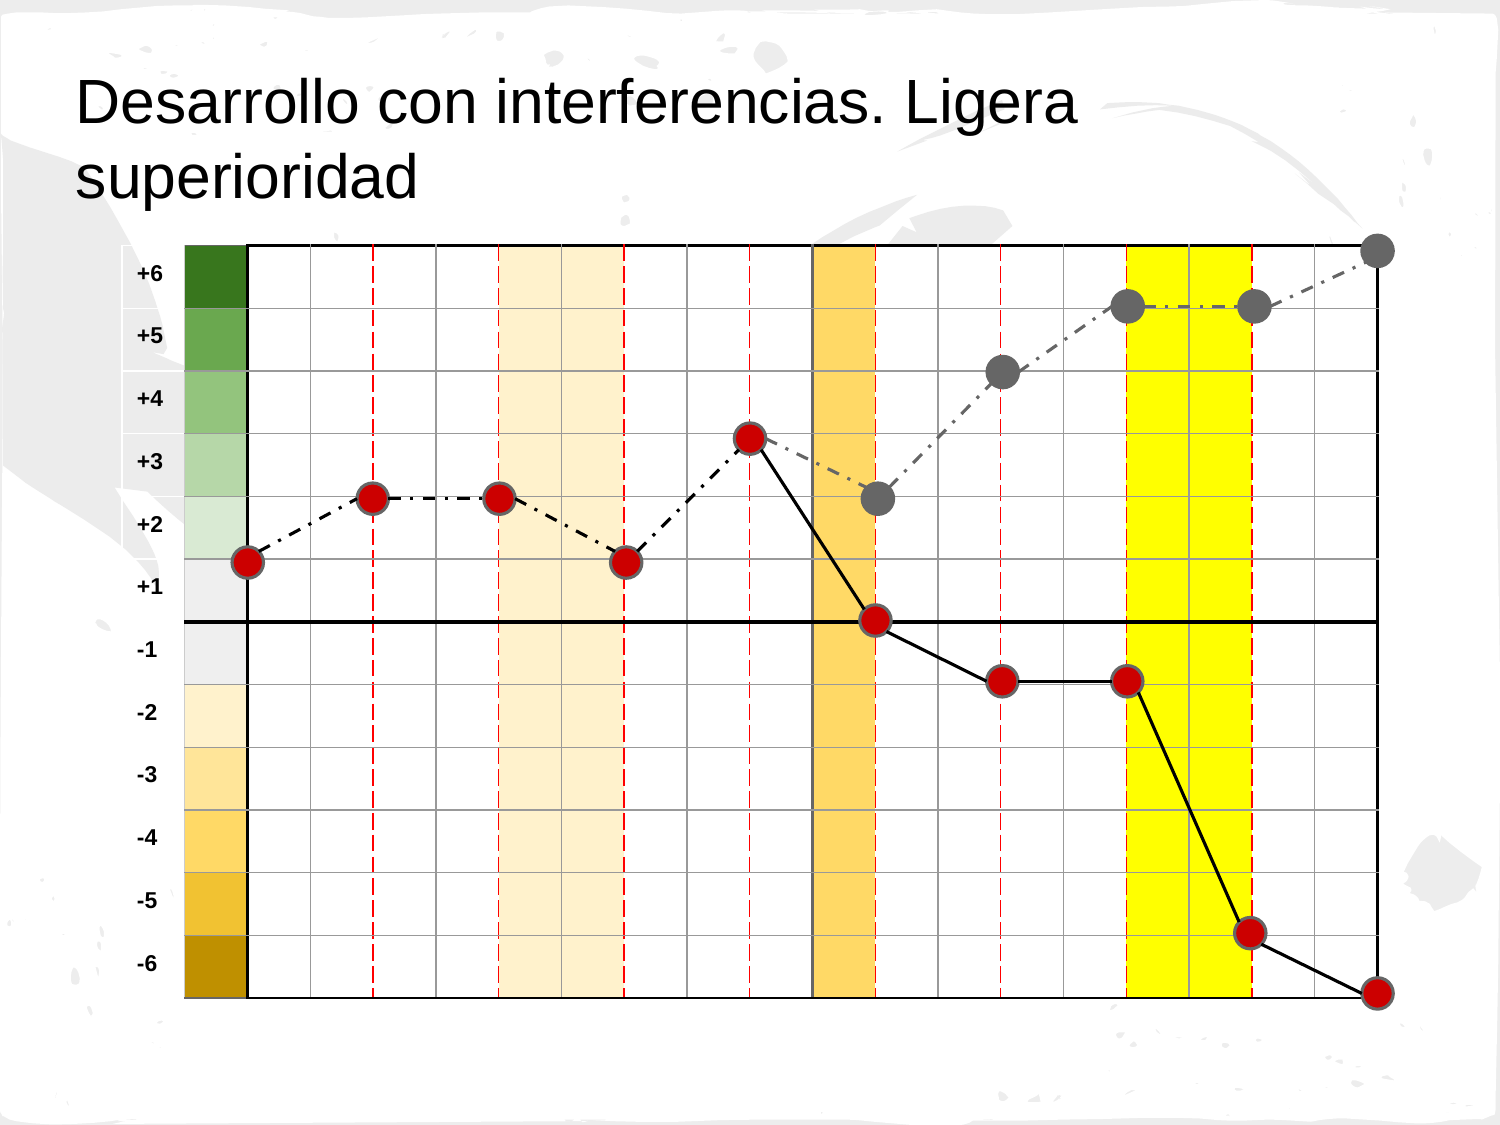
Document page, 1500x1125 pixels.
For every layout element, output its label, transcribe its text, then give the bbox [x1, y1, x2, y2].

table_cell [249, 624, 310, 684]
table_cell [499, 309, 561, 370]
text_box [1361, 235, 1394, 267]
table_cell [814, 624, 875, 684]
text_box [1363, 977, 1394, 1010]
table_cell [1252, 372, 1314, 433]
table_cell -5 [123, 873, 184, 935]
table_header [624, 247, 686, 308]
table_cell [875, 497, 937, 558]
table_cell [1190, 685, 1252, 747]
table_cell [1064, 936, 1126, 997]
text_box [636, 449, 740, 552]
table_cell [185, 497, 246, 558]
table_cell [1264, 936, 1314, 942]
table_cell [875, 936, 937, 997]
table_cell [499, 685, 561, 747]
table_cell [437, 309, 499, 370]
table_cell [939, 560, 1001, 620]
table_cell [814, 936, 875, 997]
table_cell [1126, 696, 1134, 747]
table_cell [750, 372, 811, 433]
table_cell [185, 748, 246, 809]
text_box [514, 498, 616, 552]
table_header [1370, 266, 1376, 308]
table_cell [249, 936, 310, 997]
table_cell [1001, 936, 1063, 997]
table_cell [562, 936, 624, 997]
table_cell [373, 811, 435, 872]
table_cell [1315, 372, 1376, 433]
table_cell [1001, 560, 1063, 620]
table_cell [939, 497, 1001, 558]
text_box [1112, 290, 1144, 323]
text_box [760, 449, 865, 610]
table_cell [875, 685, 937, 747]
table_cell [1315, 560, 1376, 620]
table_cell [1001, 434, 1063, 496]
table_cell [814, 685, 875, 747]
table_cell +3 [123, 434, 184, 496]
table_cell +5 [123, 309, 184, 370]
table_cell [1001, 748, 1063, 809]
table_cell [875, 434, 883, 483]
table_cell [750, 309, 811, 370]
table_cell [1190, 624, 1252, 684]
table_cell [249, 434, 310, 496]
table_cell [875, 811, 937, 872]
table_cell [1315, 434, 1376, 496]
text_box [868, 482, 894, 515]
table_cell [311, 372, 373, 433]
table_cell [1252, 624, 1314, 684]
table_cell [1252, 434, 1314, 496]
table_cell [688, 560, 750, 620]
table_cell [1126, 811, 1133, 872]
table_cell [990, 434, 1001, 496]
table_cell [437, 811, 499, 872]
table_cell [1252, 811, 1314, 872]
table_cell [185, 372, 246, 433]
table_header [373, 247, 435, 308]
table_cell [185, 811, 246, 872]
text_box [1238, 290, 1269, 323]
table_cell [1126, 312, 1188, 370]
table_cell [1252, 313, 1314, 370]
table_cell [1001, 624, 1063, 680]
table_cell [437, 936, 499, 997]
table_cell [249, 497, 258, 547]
table_header [814, 247, 875, 308]
table_cell [688, 309, 750, 370]
text_box [232, 546, 264, 579]
table_cell [373, 560, 435, 620]
table_cell +4 [123, 372, 184, 433]
table_cell [1126, 497, 1188, 558]
table_cell [1126, 372, 1188, 433]
table_header [750, 247, 811, 308]
table_header [939, 247, 1001, 308]
table_cell [750, 685, 811, 747]
table_cell [311, 936, 373, 997]
table_cell [1315, 811, 1376, 872]
table_cell [499, 372, 561, 433]
table_cell [624, 434, 686, 496]
table_cell [1244, 811, 1252, 872]
table_cell [814, 748, 875, 809]
table_cell [1001, 687, 1063, 747]
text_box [1018, 306, 1113, 373]
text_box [765, 438, 867, 453]
table_cell [1064, 686, 1126, 747]
table_cell [1252, 748, 1314, 809]
text_box [987, 356, 1017, 388]
table_cell [875, 748, 937, 809]
table_cell [814, 434, 875, 483]
table_cell [1001, 380, 1063, 433]
table_cell +1 [123, 560, 184, 620]
table_cell [1064, 497, 1126, 558]
table_cell [1126, 873, 1188, 935]
table_header [499, 247, 561, 308]
table_cell -2 [123, 685, 184, 747]
table_cell [249, 372, 310, 433]
table_cell [311, 560, 373, 620]
table_cell [939, 372, 990, 382]
table_header [1252, 247, 1314, 293]
table_cell [1252, 685, 1314, 747]
table_cell [1064, 748, 1126, 809]
table_header [562, 247, 624, 308]
table_cell [249, 873, 310, 935]
table_cell [868, 512, 875, 558]
text_box [610, 546, 642, 579]
table_cell [688, 748, 750, 809]
table_header [1001, 247, 1063, 308]
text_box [888, 382, 992, 488]
table_cell [1190, 434, 1252, 496]
table_header [249, 247, 310, 308]
table_cell [249, 685, 310, 747]
table_cell [562, 309, 624, 370]
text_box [258, 498, 358, 552]
table_cell [499, 560, 561, 620]
table_cell +2 [123, 497, 184, 558]
table_cell [688, 811, 750, 872]
table_cell [1190, 936, 1252, 997]
table_cell [814, 372, 875, 433]
table_cell [939, 309, 1001, 370]
table_cell [939, 688, 1001, 747]
table_cell [615, 497, 624, 547]
table_cell [688, 624, 750, 684]
table_cell [688, 434, 737, 449]
table_cell [562, 434, 624, 496]
table_cell [1141, 685, 1188, 690]
table_cell [890, 624, 937, 629]
table_header [1126, 247, 1188, 305]
table_cell -1 [123, 624, 184, 684]
table_cell [1126, 434, 1188, 496]
text_box [1234, 917, 1267, 949]
table_cell [437, 560, 499, 620]
table_cell [1126, 748, 1133, 809]
table_cell [1252, 560, 1314, 620]
table_cell [875, 372, 937, 433]
table_cell -3 [123, 748, 184, 809]
table_cell [185, 560, 246, 620]
table_cell [1315, 624, 1376, 684]
table_cell [437, 434, 499, 496]
text_box [734, 422, 766, 455]
table_cell [1315, 873, 1376, 935]
table_cell [373, 309, 435, 370]
table_cell [249, 560, 310, 620]
table_cell [624, 748, 686, 809]
table_cell [1001, 811, 1063, 872]
table_cell [688, 685, 750, 747]
table_header [1315, 247, 1364, 260]
table_cell [1064, 811, 1126, 872]
table_cell [185, 685, 246, 747]
table_cell -6 [123, 936, 184, 997]
table_cell [499, 811, 561, 872]
table_cell [1315, 497, 1376, 558]
table_cell [1001, 873, 1063, 935]
table_cell [1126, 560, 1188, 620]
table_cell [373, 748, 435, 809]
table_cell [688, 936, 750, 997]
table_cell [311, 685, 373, 747]
table_header +6 [123, 246, 184, 308]
table_cell [311, 873, 373, 935]
table_cell [499, 873, 561, 935]
table_cell [875, 636, 882, 684]
table_cell [875, 309, 937, 370]
table_cell [1064, 372, 1126, 433]
text_box [483, 482, 515, 515]
table_cell -4 [123, 811, 184, 872]
table_cell [624, 685, 686, 747]
table_cell [1315, 309, 1376, 370]
table_cell [1064, 624, 1126, 680]
table_cell [1315, 748, 1376, 809]
table_cell [373, 372, 435, 433]
table_cell [1001, 309, 1014, 359]
table_cell [1064, 434, 1126, 496]
table_cell [373, 504, 435, 558]
table_cell [1190, 372, 1252, 433]
table_cell [359, 511, 373, 558]
table_cell [185, 309, 246, 370]
text_box Desarrollo con interferencias. Ligera superioridad [60, 46, 1440, 195]
text_box [357, 482, 389, 515]
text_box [1261, 943, 1363, 994]
table_cell [875, 560, 937, 620]
table_cell [437, 873, 499, 935]
table_cell [740, 497, 750, 558]
table_cell [624, 372, 686, 433]
table_cell [562, 560, 624, 620]
table_cell [750, 748, 811, 809]
table_cell [939, 873, 1001, 935]
table_cell [1252, 497, 1314, 558]
table_cell [750, 624, 811, 684]
table_cell [814, 309, 875, 370]
table_cell [185, 434, 246, 496]
table_cell [939, 624, 1001, 669]
table_cell [1064, 560, 1126, 620]
table_cell [311, 434, 373, 496]
table_cell [499, 936, 561, 997]
table_cell [1315, 685, 1376, 747]
table_header [1190, 247, 1252, 306]
table_cell [814, 811, 875, 872]
table_cell [1252, 873, 1314, 935]
table_cell [373, 624, 435, 684]
table_cell [868, 560, 875, 606]
table_cell [249, 811, 310, 872]
text_box [1111, 665, 1144, 698]
table_cell [249, 309, 310, 370]
table_cell [750, 560, 811, 620]
table_header [185, 246, 246, 308]
table_cell [1252, 948, 1257, 997]
table_cell [499, 434, 561, 496]
text_box [859, 604, 892, 637]
table_cell [562, 685, 624, 747]
table_cell [249, 748, 310, 809]
table_cell [688, 873, 750, 935]
table_cell [373, 685, 435, 747]
table_cell [750, 454, 756, 496]
table_cell [311, 309, 373, 370]
table_cell [624, 811, 686, 872]
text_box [1269, 261, 1367, 307]
table_cell [750, 873, 811, 935]
table_cell [499, 624, 561, 684]
table_cell [1190, 931, 1234, 935]
table_cell [1244, 748, 1252, 809]
table_cell [562, 372, 624, 433]
table_cell [939, 748, 1001, 809]
table_cell [311, 748, 373, 809]
table_cell [1117, 319, 1126, 370]
table_cell [688, 372, 750, 433]
table_cell [624, 497, 631, 547]
table_cell [624, 936, 686, 997]
table_cell [562, 811, 624, 872]
table_cell [373, 434, 435, 496]
table_header [875, 247, 937, 308]
table_cell [311, 811, 373, 872]
table_cell [373, 873, 435, 935]
table_header [688, 247, 750, 308]
table_cell [437, 685, 499, 747]
table_cell [1126, 936, 1188, 997]
text_box [988, 665, 1018, 698]
table_cell [939, 936, 1001, 997]
table_cell [185, 936, 246, 997]
table_cell [1001, 497, 1063, 558]
table_cell [750, 936, 811, 997]
table_cell [437, 505, 499, 558]
table_cell [562, 624, 624, 684]
table_cell [624, 560, 686, 620]
table_cell [311, 624, 373, 684]
table_header [311, 247, 373, 308]
table_cell [185, 624, 246, 684]
table_cell [1126, 624, 1188, 684]
table_cell [499, 748, 561, 809]
table_cell [624, 624, 686, 684]
table_cell [1244, 873, 1252, 918]
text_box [1138, 692, 1240, 923]
table_cell [373, 936, 435, 997]
table_cell [499, 512, 512, 558]
table_cell [875, 873, 937, 935]
table_cell [624, 873, 686, 935]
table_cell [562, 873, 624, 935]
table_cell [437, 748, 499, 809]
table_cell [814, 873, 875, 935]
table_cell [750, 497, 755, 558]
table_header [1064, 247, 1126, 305]
table_cell [562, 748, 624, 809]
table_cell [996, 387, 1001, 433]
table_cell [750, 811, 811, 872]
table_cell [1190, 497, 1252, 558]
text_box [886, 631, 987, 682]
table_cell [185, 873, 246, 935]
table_cell [1190, 313, 1252, 370]
table_cell [437, 372, 499, 433]
table_header [437, 247, 499, 308]
table_cell [1064, 873, 1126, 935]
table_cell [624, 309, 686, 370]
table_cell [939, 811, 1001, 872]
table_cell [1190, 560, 1252, 620]
table_cell [437, 624, 499, 684]
table_cell [742, 453, 750, 496]
table_cell [1315, 936, 1376, 980]
